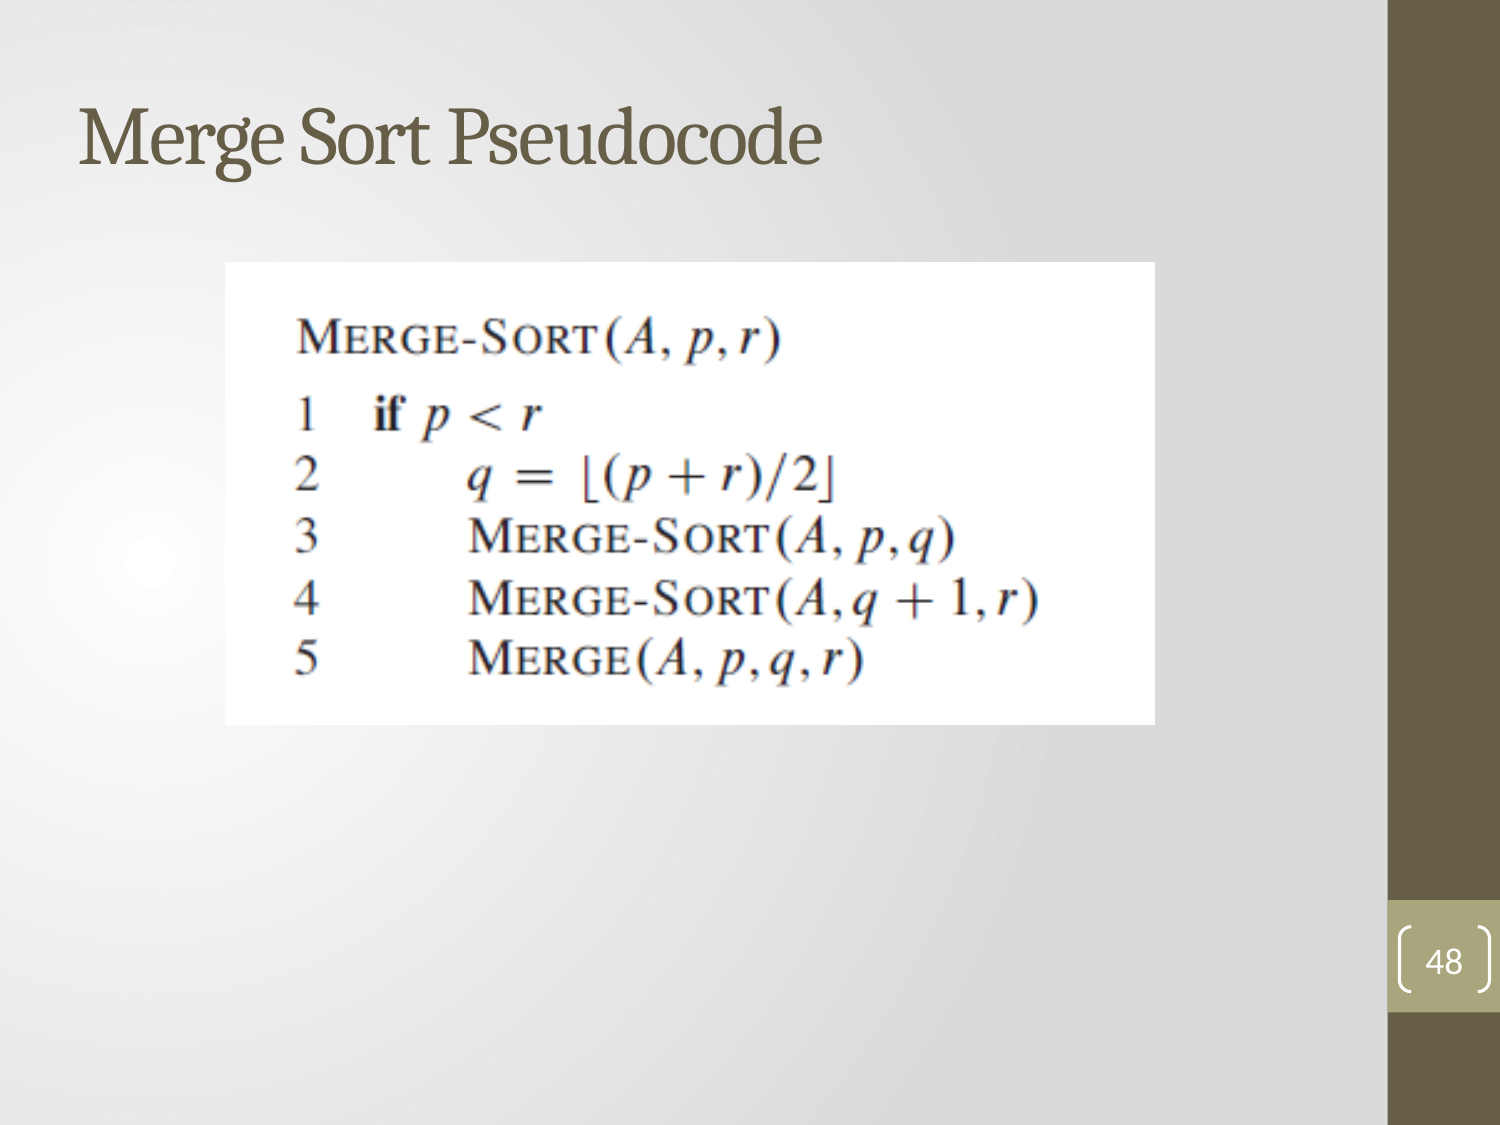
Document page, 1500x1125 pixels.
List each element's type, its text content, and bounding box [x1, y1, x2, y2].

title Merge Sort Pseudocode [62, 37, 1313, 225]
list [224, 261, 1156, 726]
slide_number 48 [1397, 925, 1492, 994]
